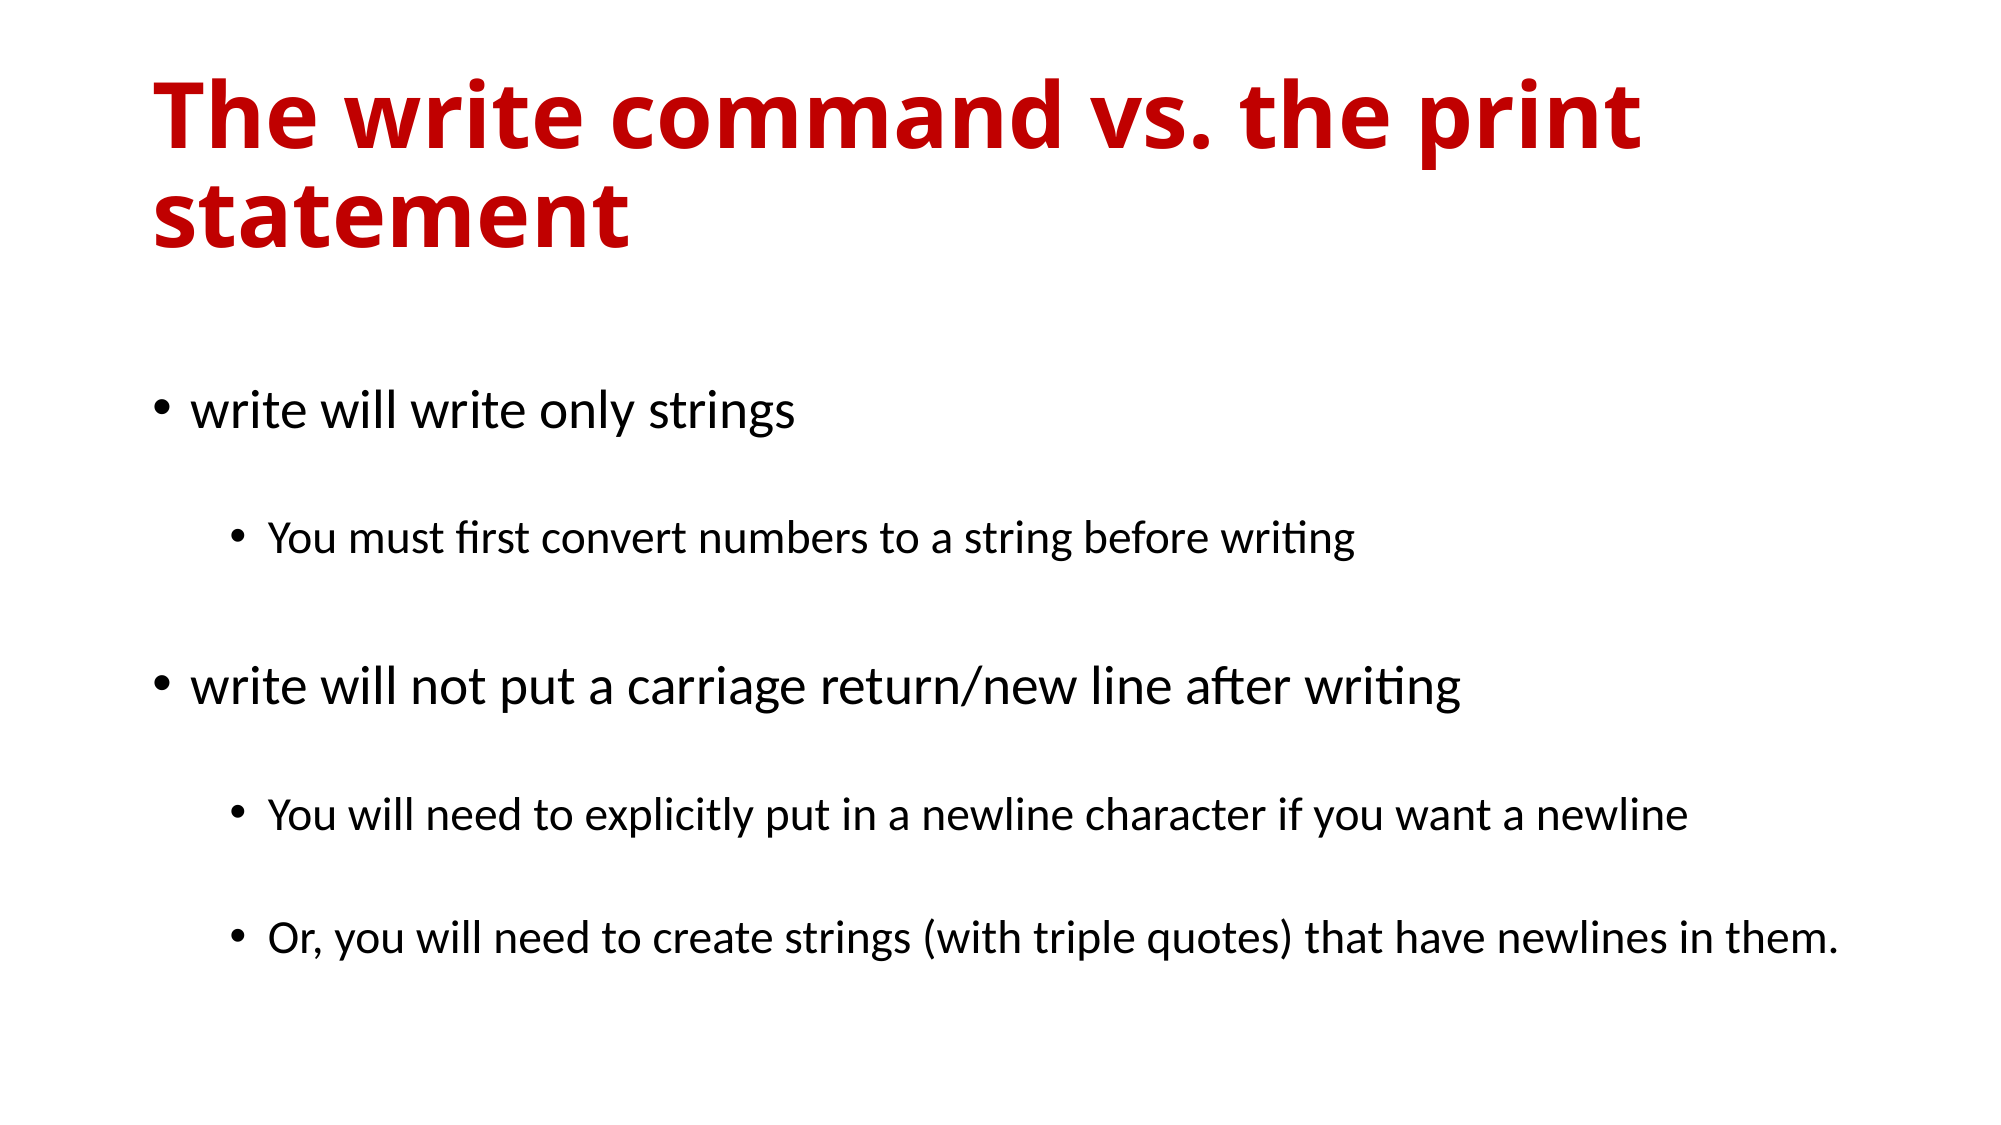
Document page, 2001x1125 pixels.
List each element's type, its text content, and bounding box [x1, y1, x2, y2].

list write will write only strings You must first convert numbers to a string before writing write will not put a carriage return/new line after writing You will need to explicitly put in a newline character if you want a newline Or, you will need to create strings (with triple quotes) that have newlines in them. [137, 299, 1863, 1014]
title The write command vs. the print statement [137, 59, 1863, 278]
